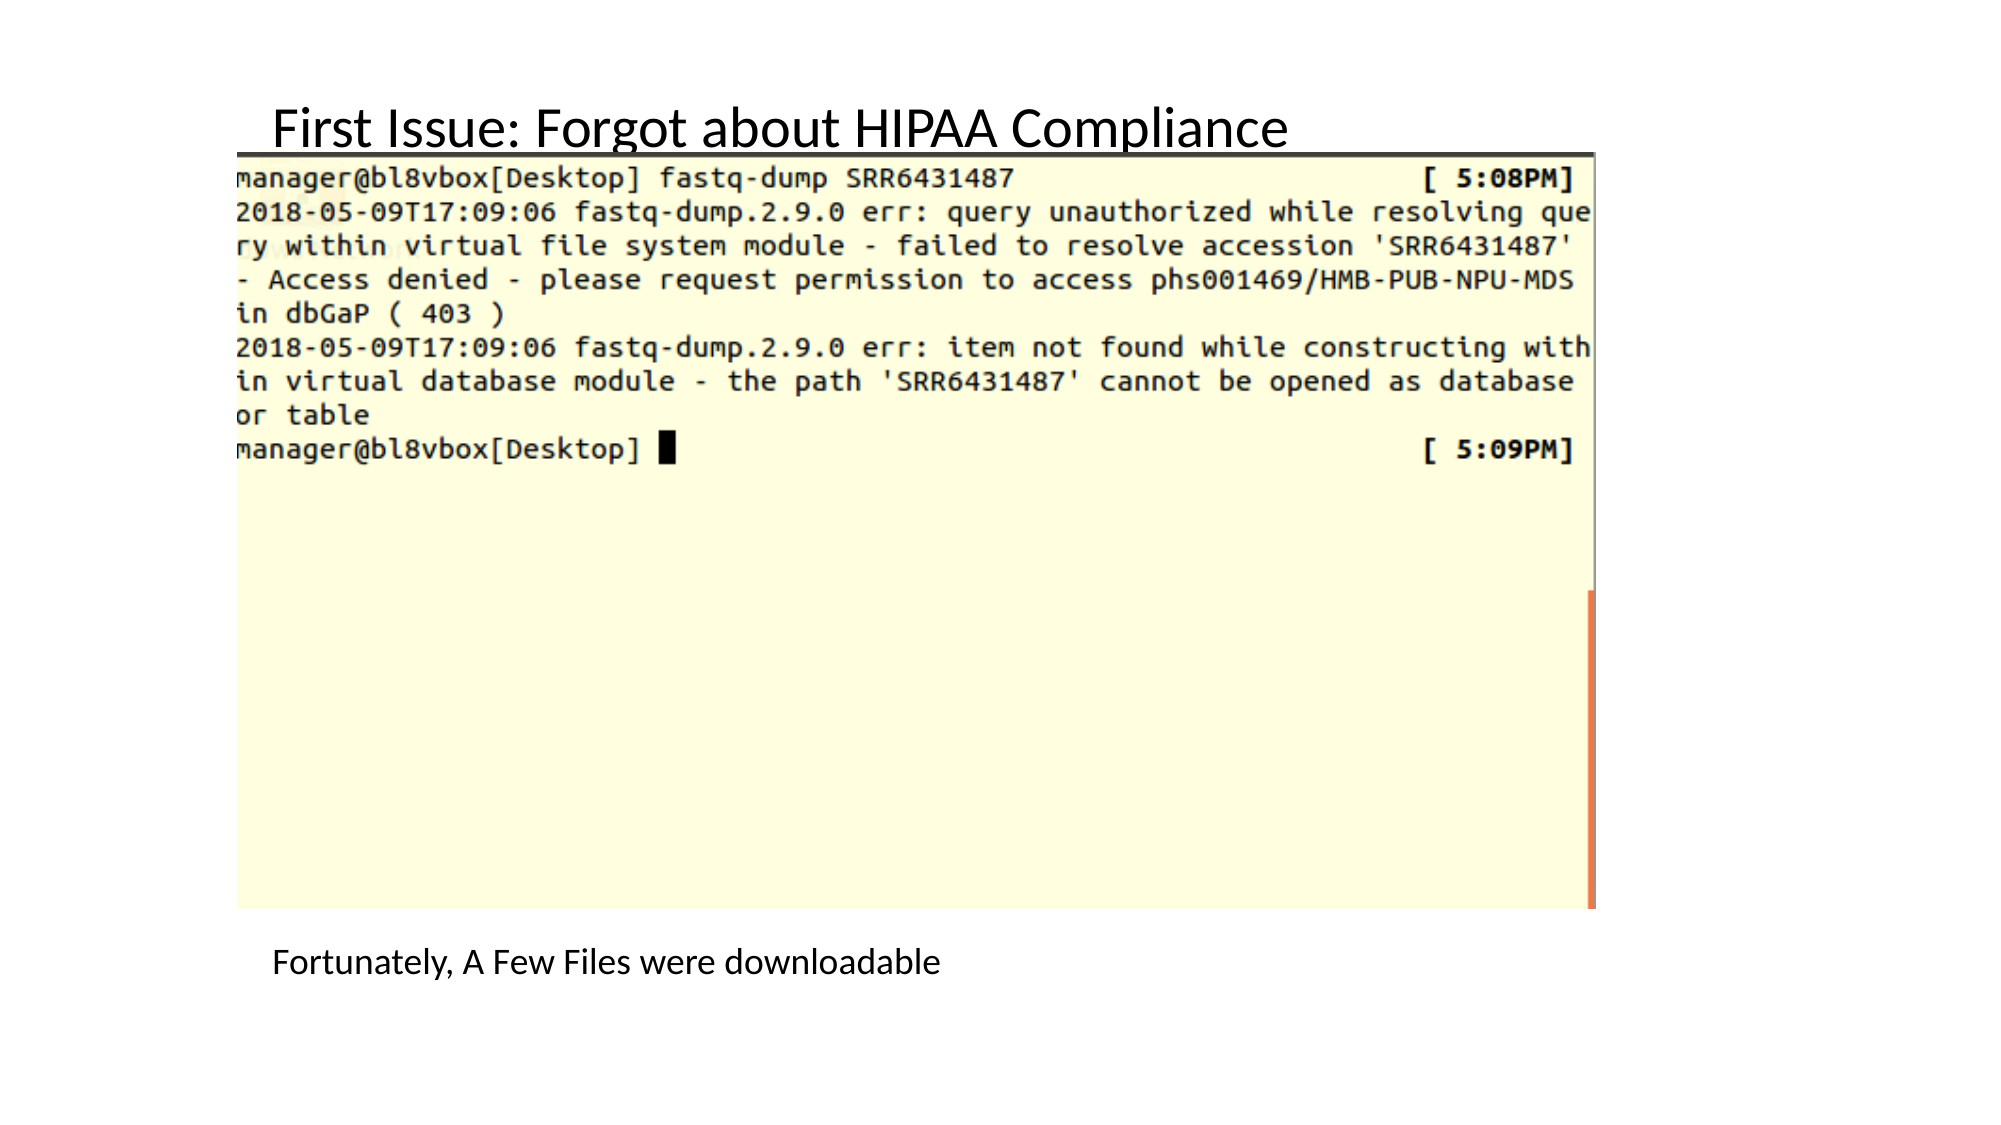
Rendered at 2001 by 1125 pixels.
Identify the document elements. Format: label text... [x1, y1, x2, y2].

picture [237, 152, 1596, 910]
text_box First Issue: Forgot about HIPAA Compliance [257, 81, 1833, 166]
text_box Fortunately, A Few Files were downloadable [257, 929, 1768, 990]
